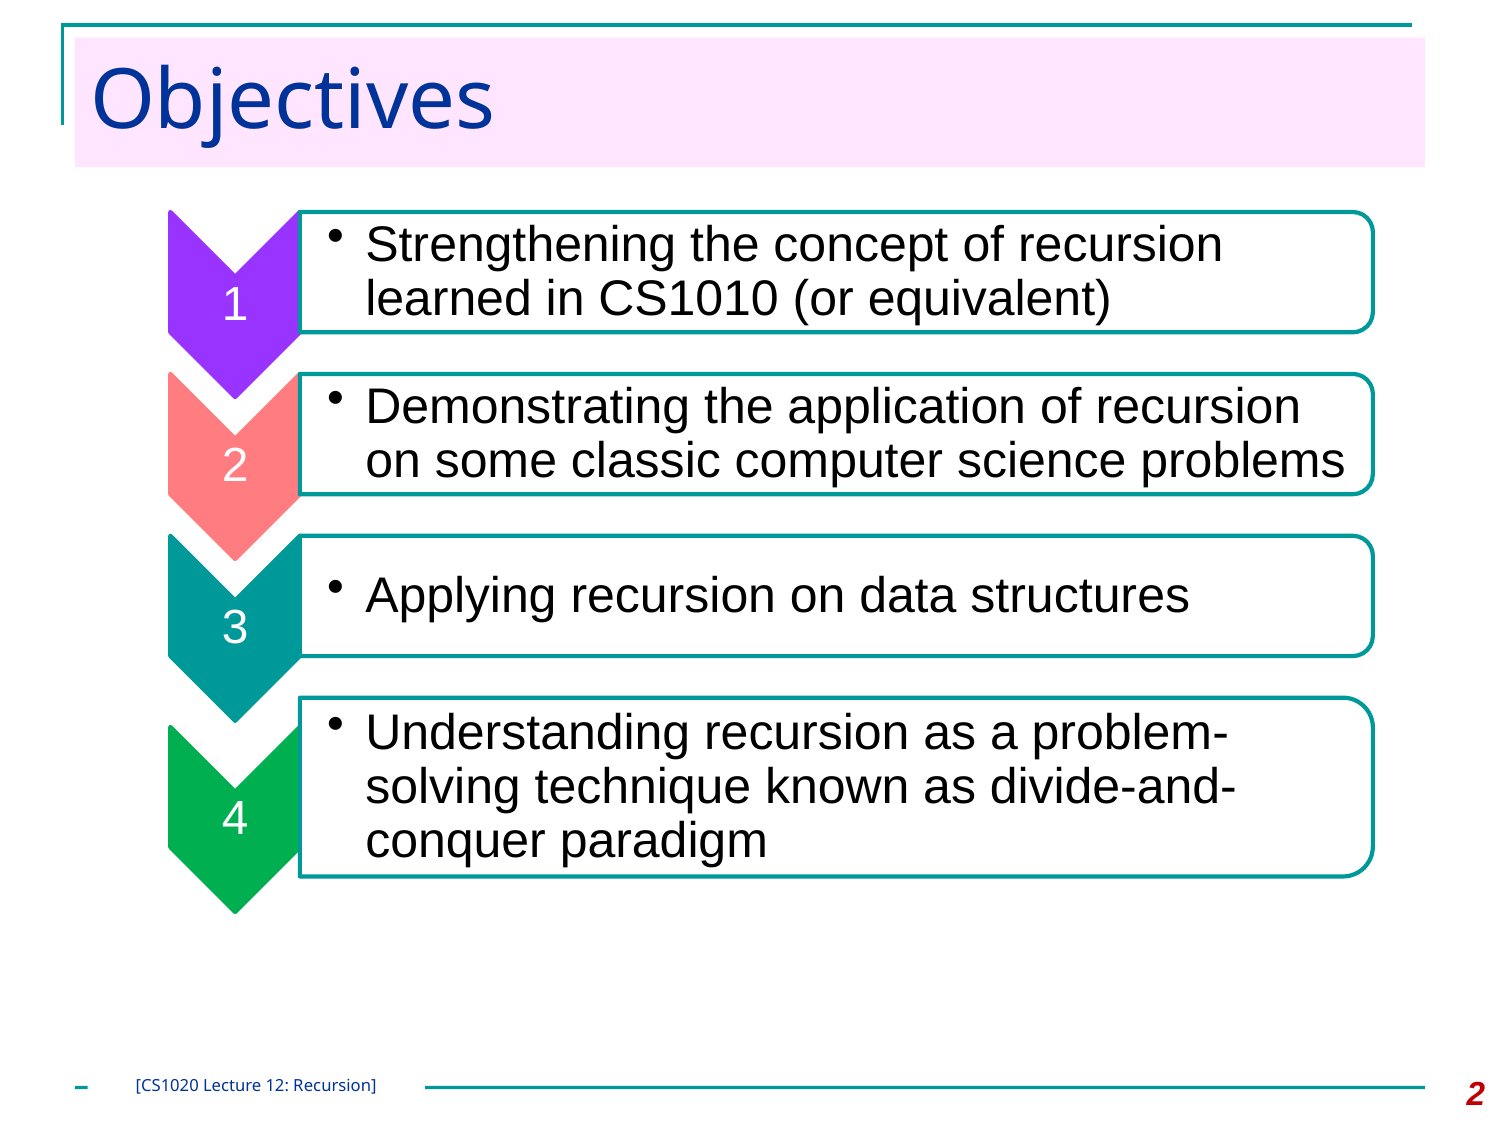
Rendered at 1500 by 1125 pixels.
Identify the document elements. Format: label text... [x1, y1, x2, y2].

title Objectives [74, 37, 1426, 168]
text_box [170, 211, 1374, 913]
footer [CS1020 Lecture 12: Recursion] [87, 1074, 426, 1101]
slide_number 2 [1400, 1065, 1500, 1125]
